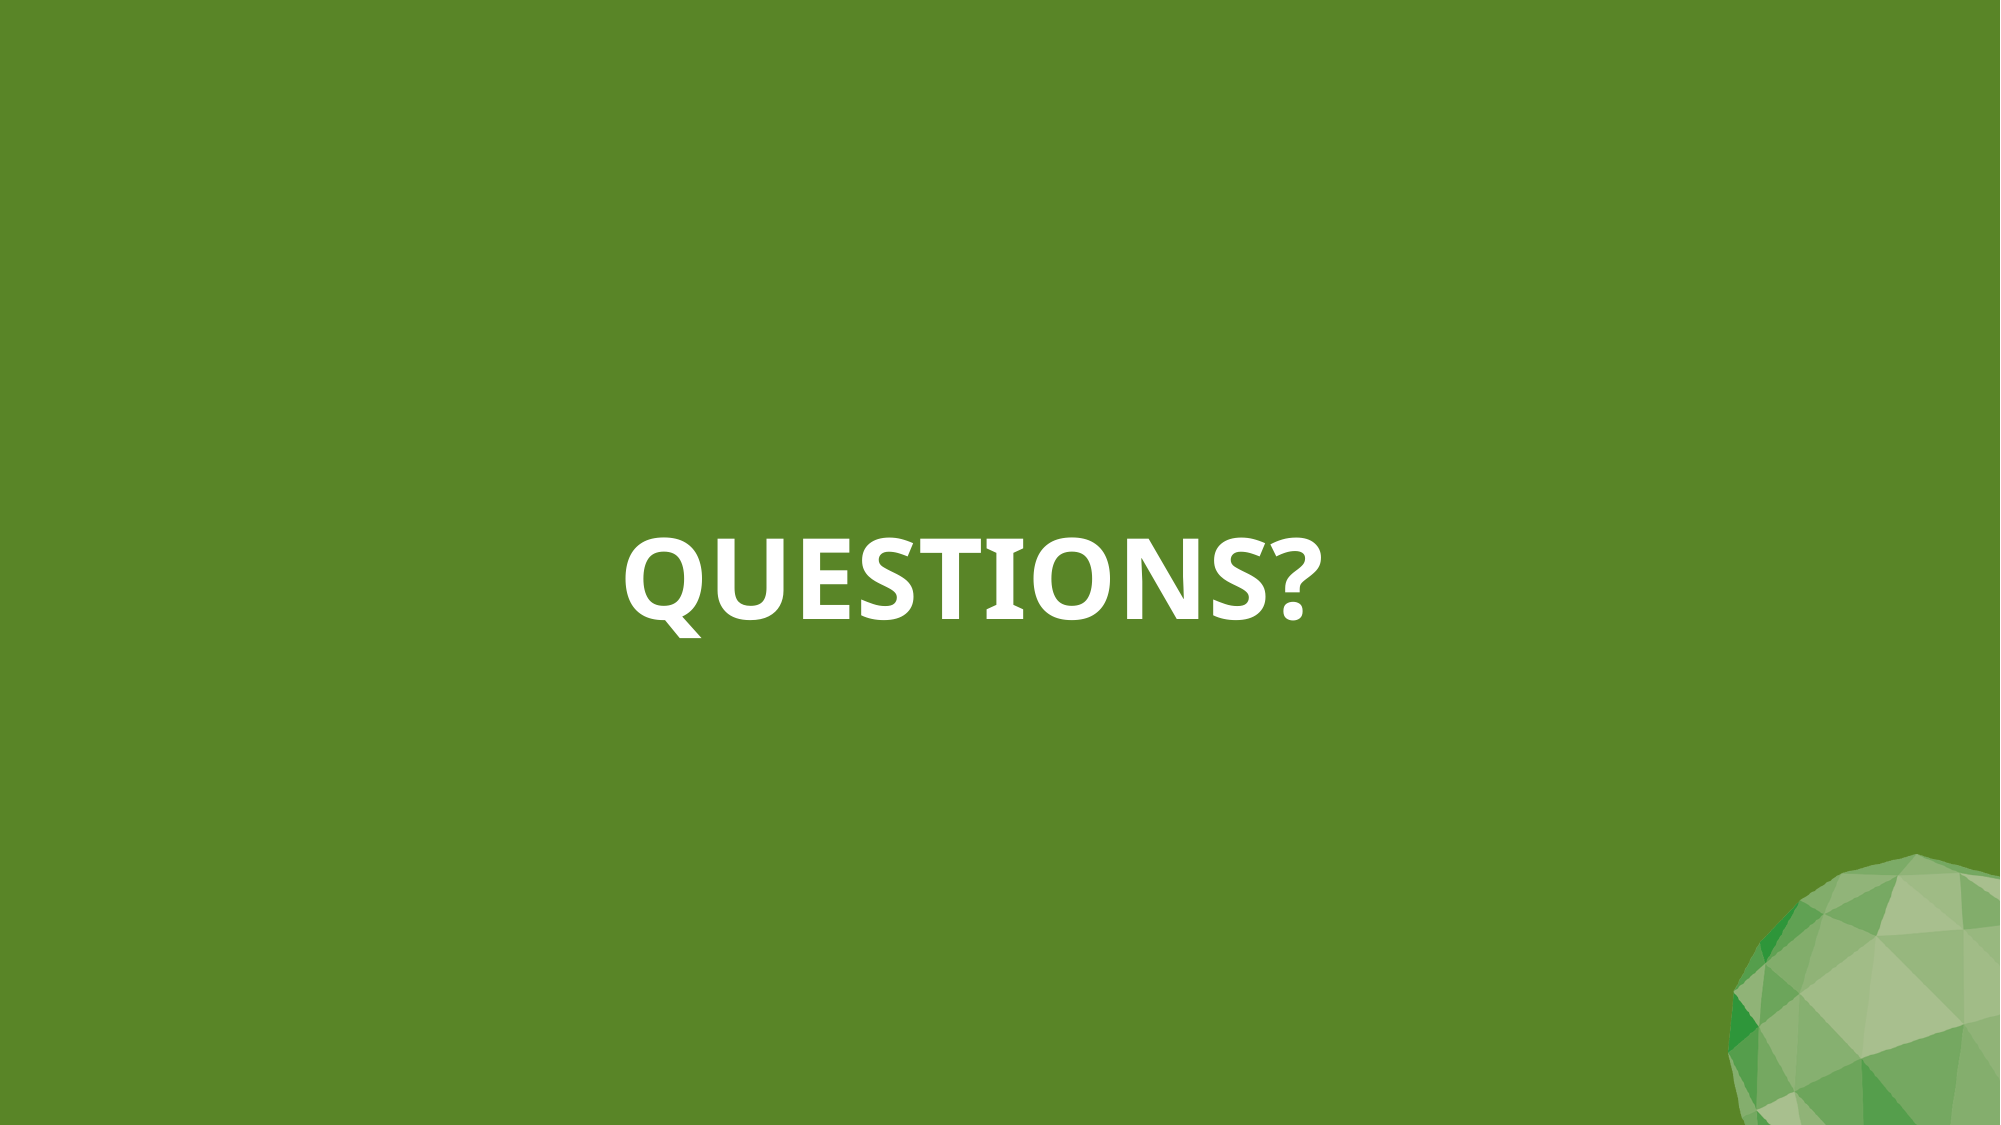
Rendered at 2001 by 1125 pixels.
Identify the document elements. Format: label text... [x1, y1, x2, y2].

picture [1728, 854, 2000, 1125]
text_box QUESTIONS? [604, 499, 1340, 650]
